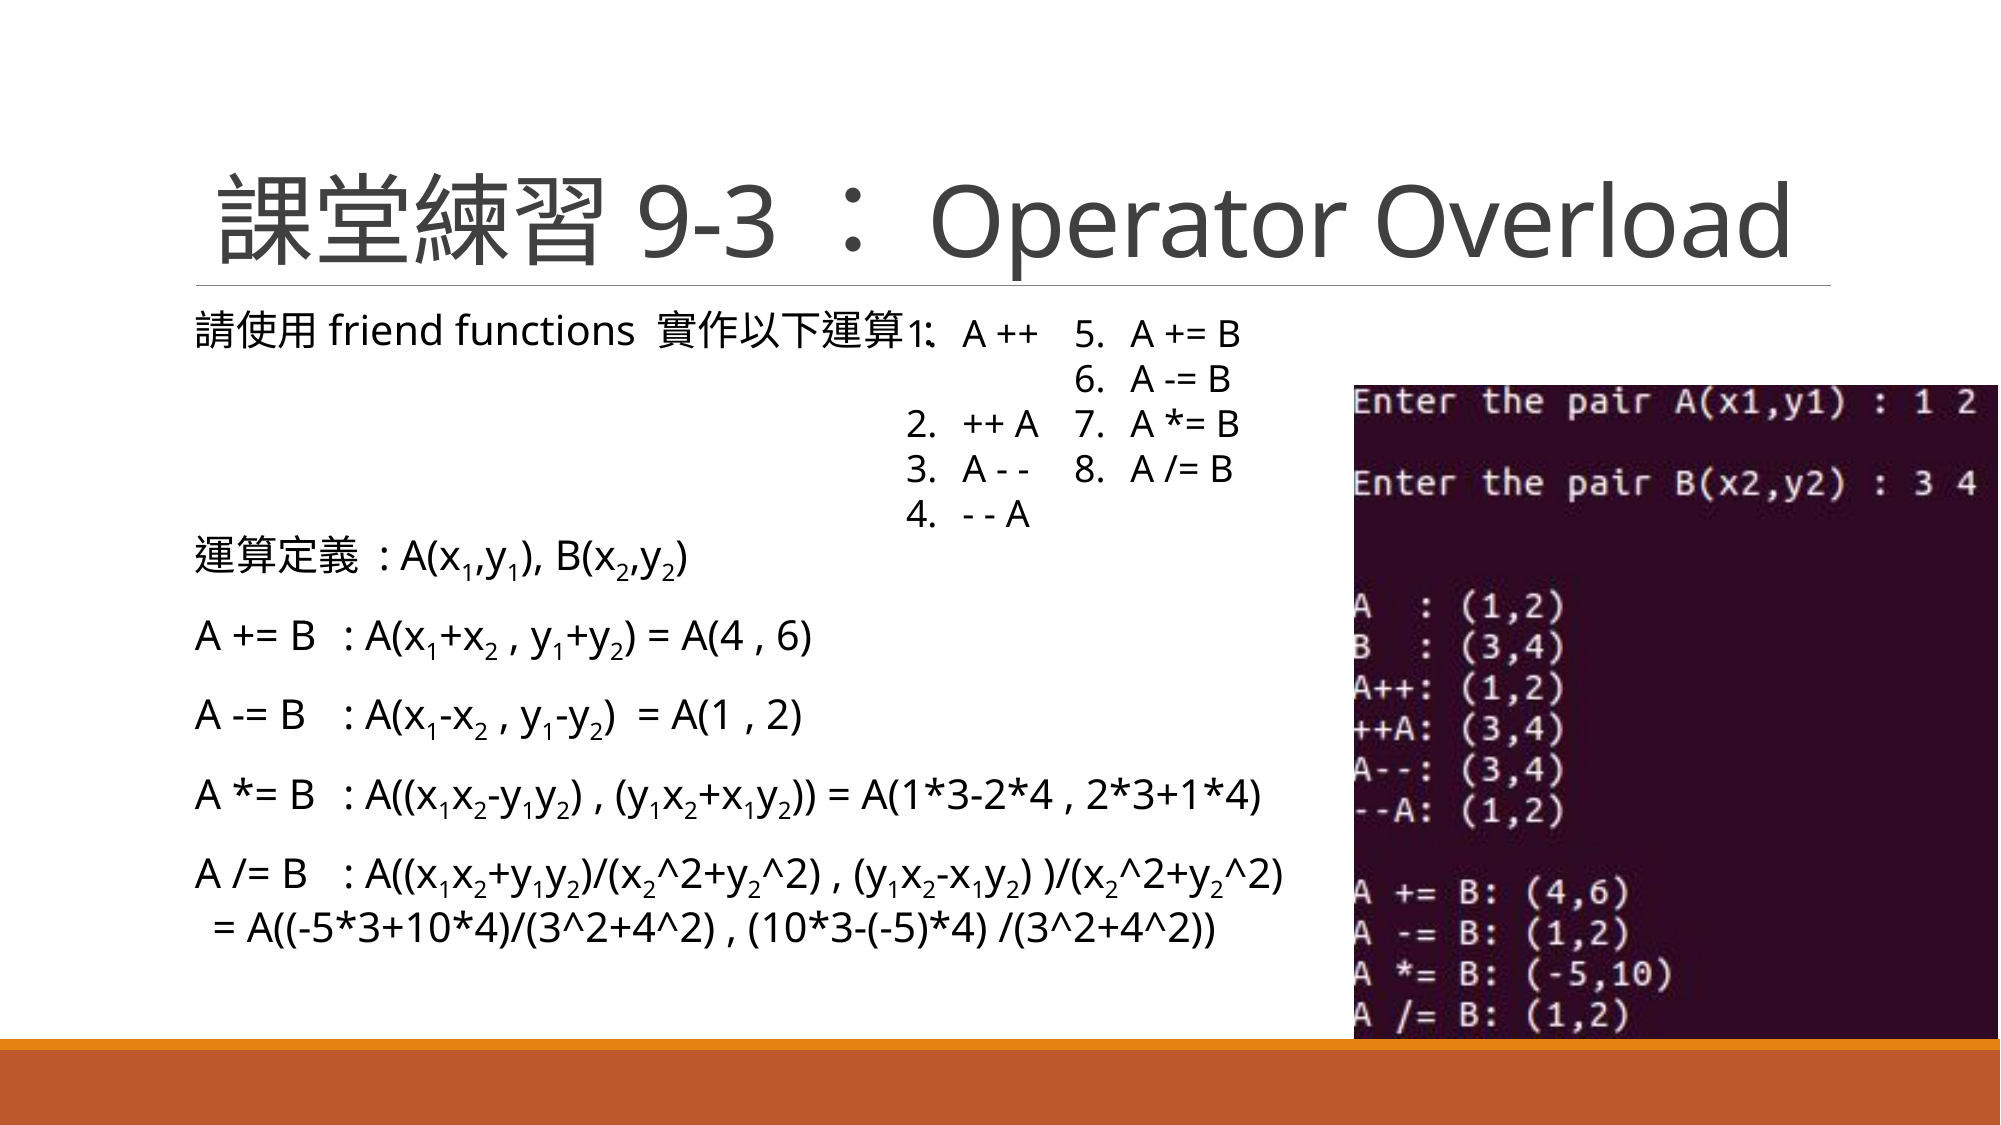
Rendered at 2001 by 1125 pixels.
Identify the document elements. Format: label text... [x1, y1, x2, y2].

text_box A += B A -= B A *= B A /= B [984, 302, 1298, 498]
title 課堂練習9-3：Operator Overload [180, 47, 1830, 285]
list 請使用friend functions 實作以下運算 : 運算定義 : A(x1,y1), B(x2,y2) A += B : A(x1+x2 , y1+y2) = A(4 , 6) A -= B : A(x1-x2 , y1-y2) = A(1 , 2) A *= B : A((x1x2-y1y2) , (y1x2+x1y2)) = A(1*3-2*4 , 2*3+1*4) A /= B : A((x1x2+y1y2)/(x2^2+y2^2) , (y1x2-x1y2) )/(x2^2+y2^2) = A((-5*3+10*4)/(3^2+4^2) , (10*3-(-5)*4) /(3^2+4^2)) [180, 302, 1830, 963]
picture [1354, 385, 1999, 1040]
text_box A ++ ++ A A - - - - A [816, 302, 1073, 543]
